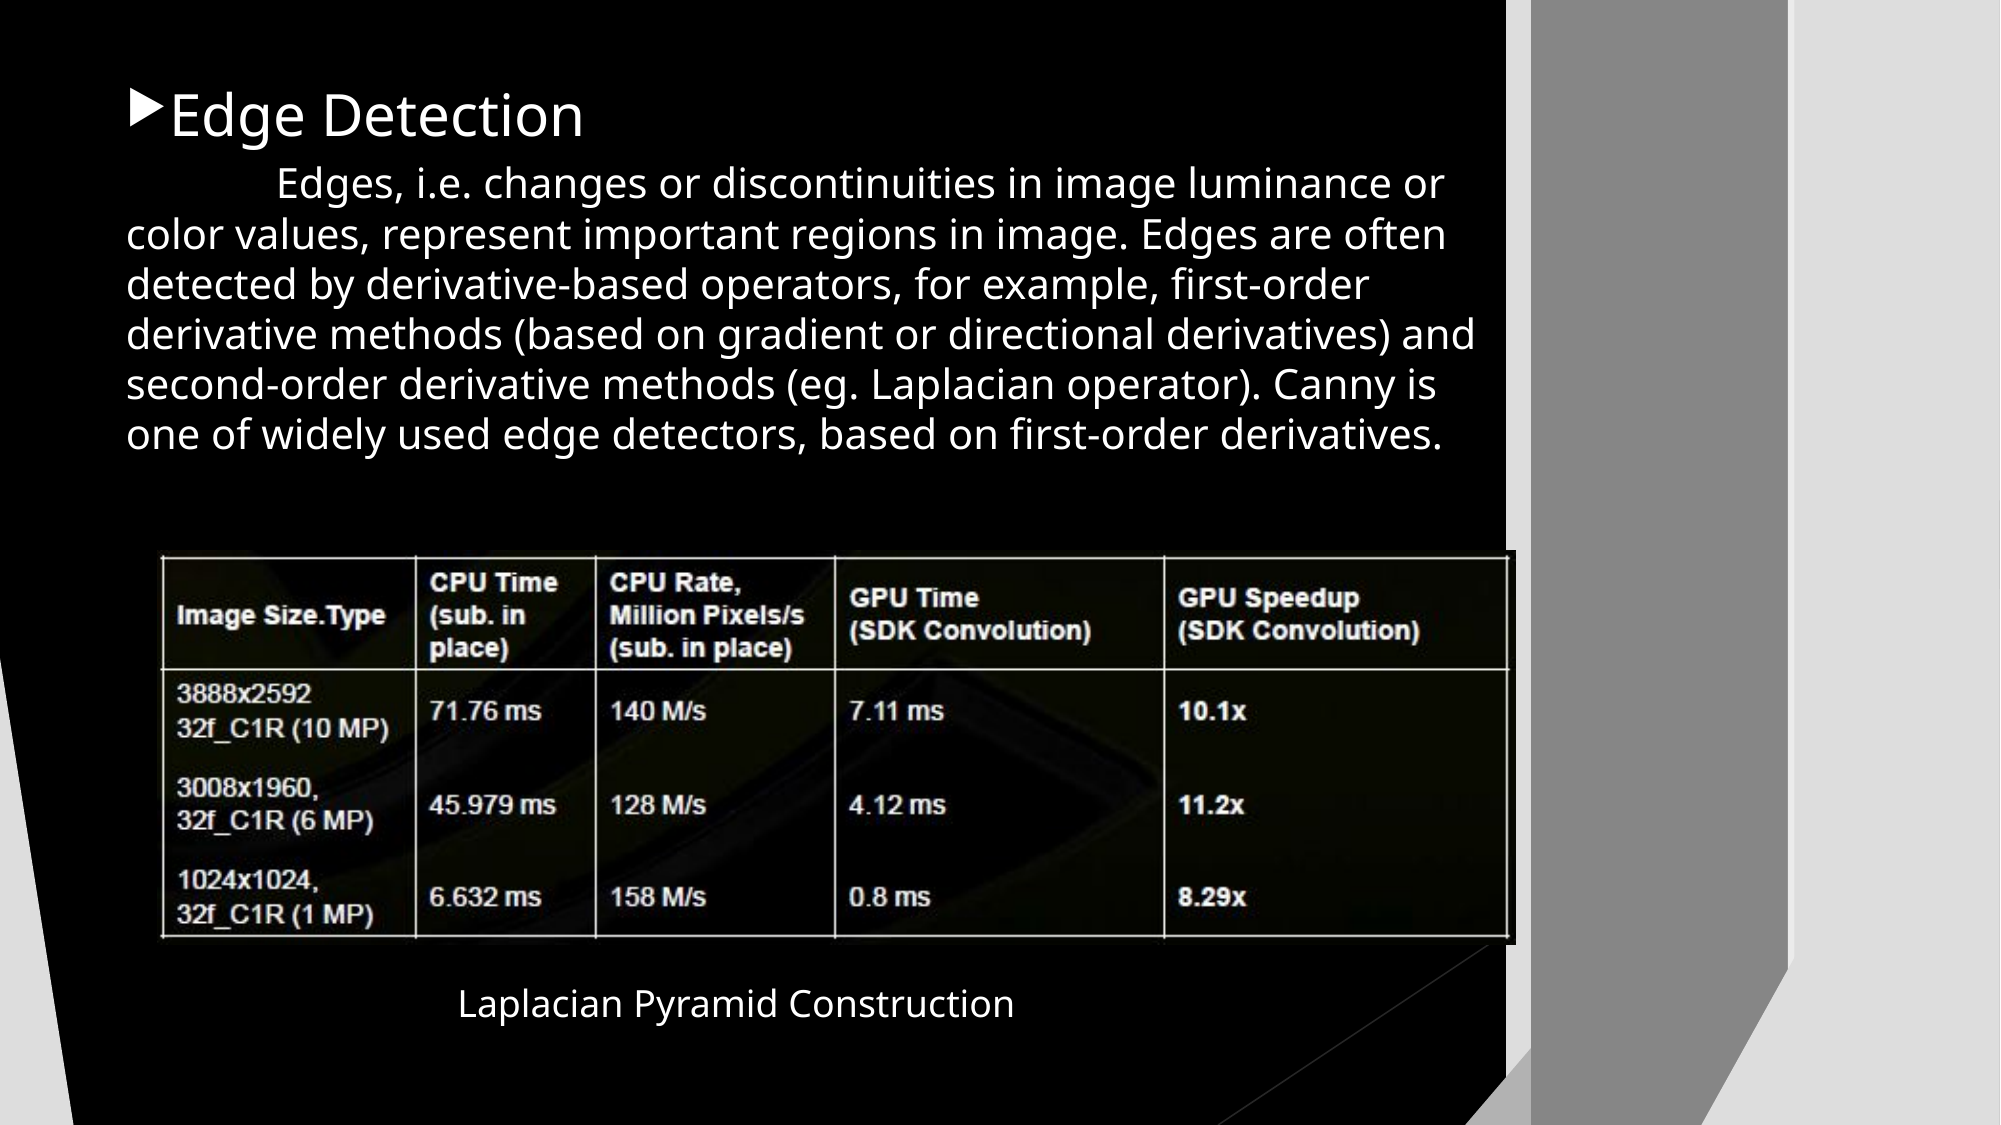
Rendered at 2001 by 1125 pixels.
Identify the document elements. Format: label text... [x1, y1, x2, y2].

text_box Laplacian Pyramid Construction [432, 972, 1087, 1077]
text_box Edge Detection Edges, i.e. changes or discontinuities in image luminance or color values, represent important regions in image. Edges are often detected by derivative-based operators, for example, first-order derivative methods (based on gradient or directional derivatives) and second-order derivative methods (eg. Laplacian operator). Canny is one of widely used edge detectors, based on first-order derivatives. [111, 70, 1522, 991]
picture [156, 550, 1517, 946]
